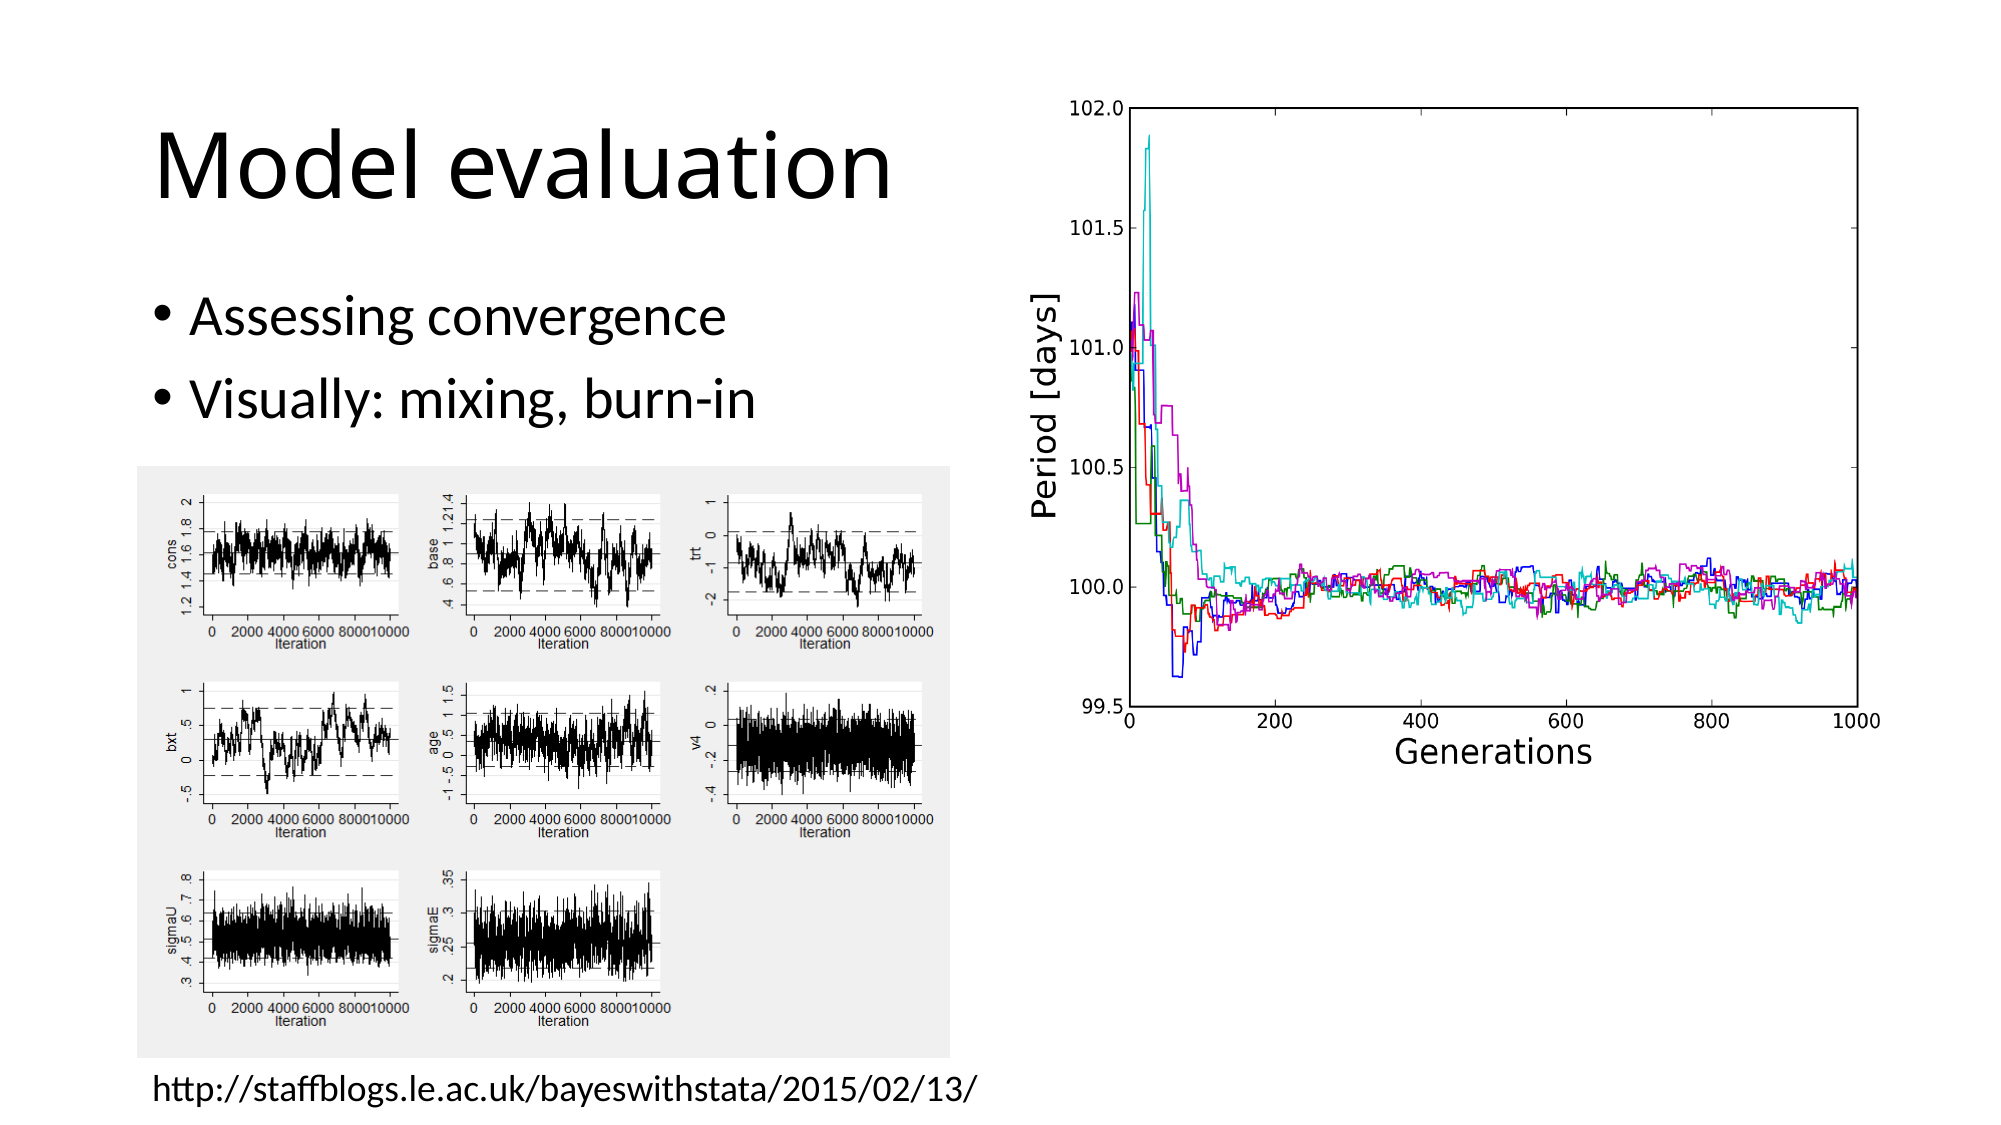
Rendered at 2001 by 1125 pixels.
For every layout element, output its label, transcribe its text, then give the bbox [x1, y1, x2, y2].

picture [137, 466, 950, 1058]
title Model evaluation [137, 59, 1012, 277]
text_box Assessing convergence Visually: mixing, burn-in [137, 277, 1863, 992]
text_box http://staffblogs.le.ac.uk/bayeswithstata/2015/02/13/ [137, 1056, 1001, 1116]
picture [1012, 33, 1951, 781]
